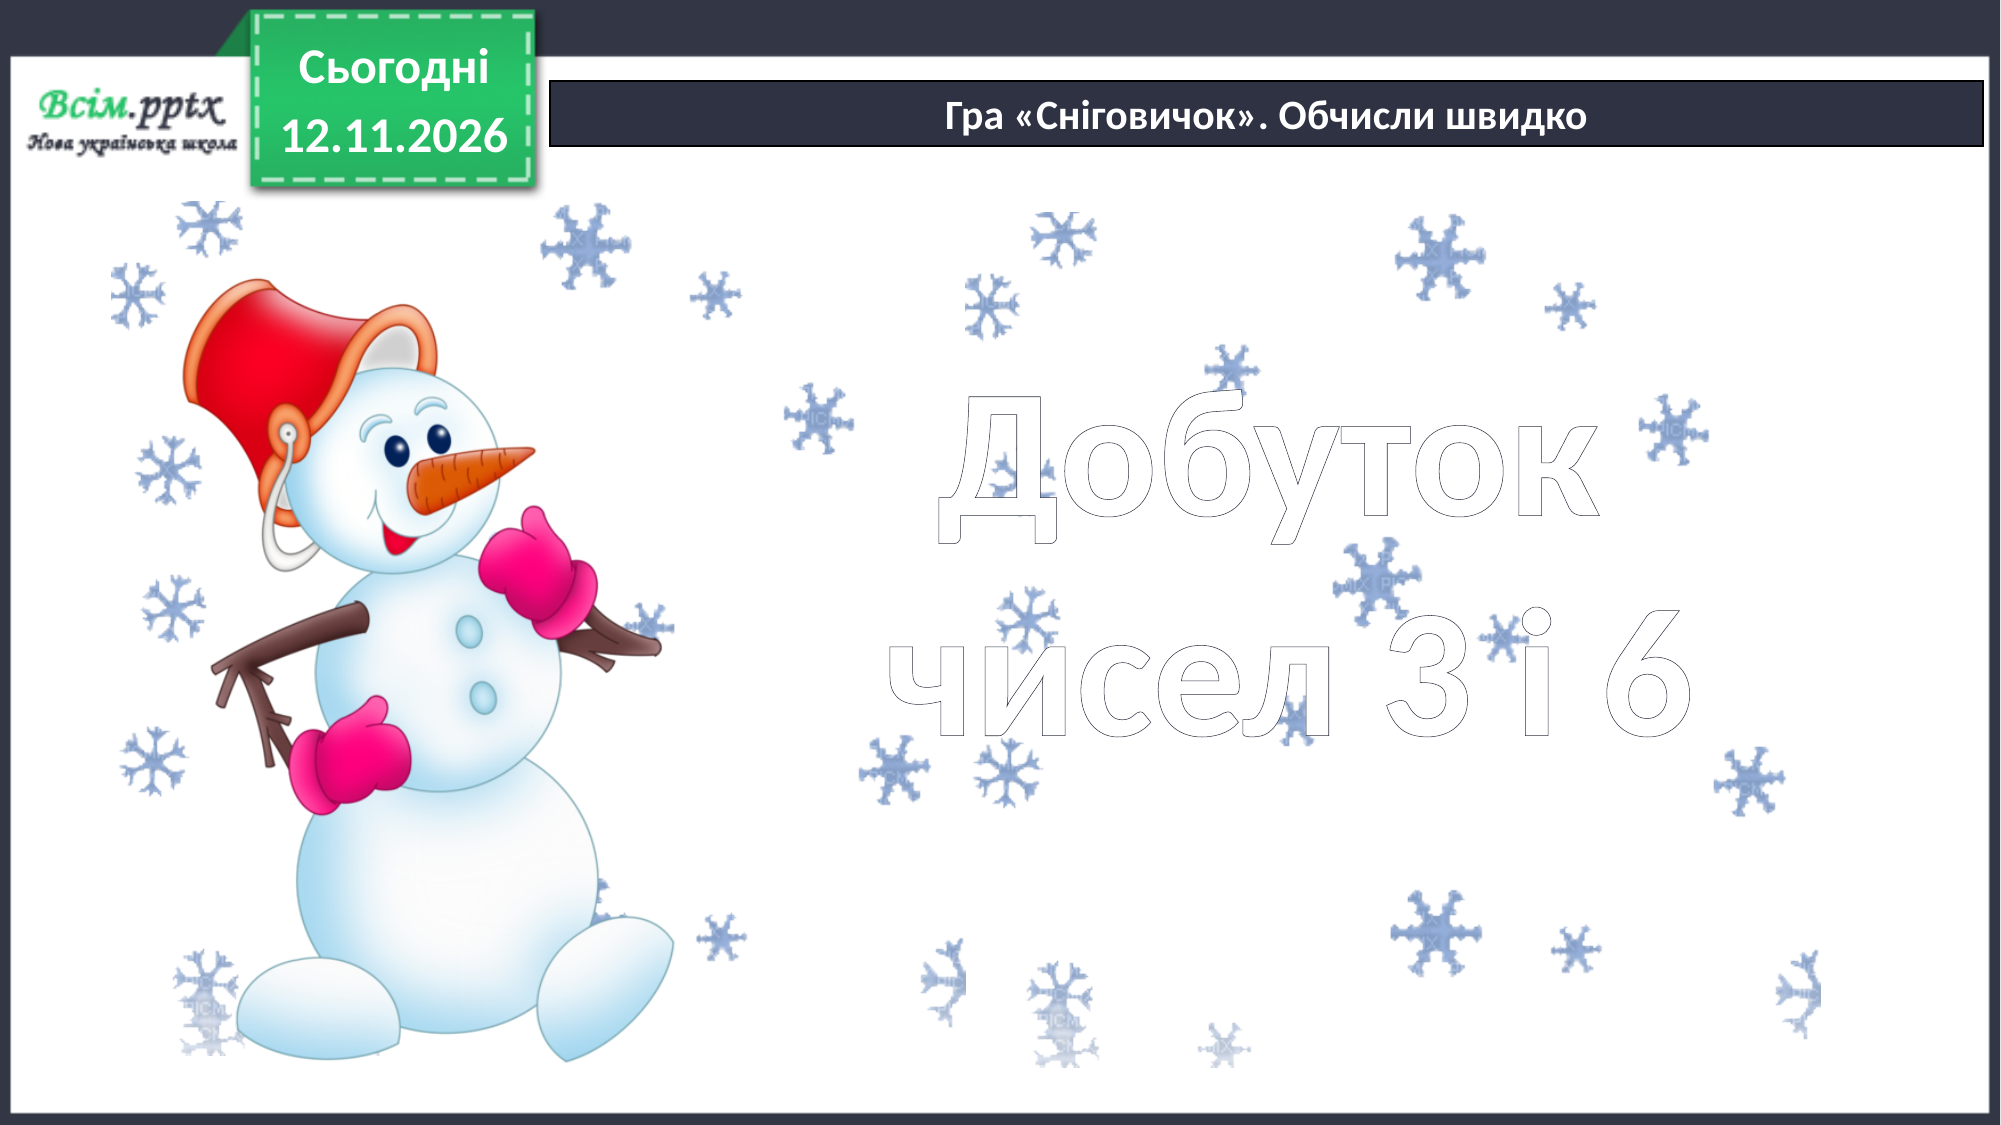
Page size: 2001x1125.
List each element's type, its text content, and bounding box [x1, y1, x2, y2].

text_box 19.01.2022 [263, 101, 524, 164]
text_box Сьогодні [284, 26, 535, 101]
picture [0, 0, 2001, 1125]
text_box Гра «Сніговичок». Обчисли швидко [549, 80, 1984, 147]
